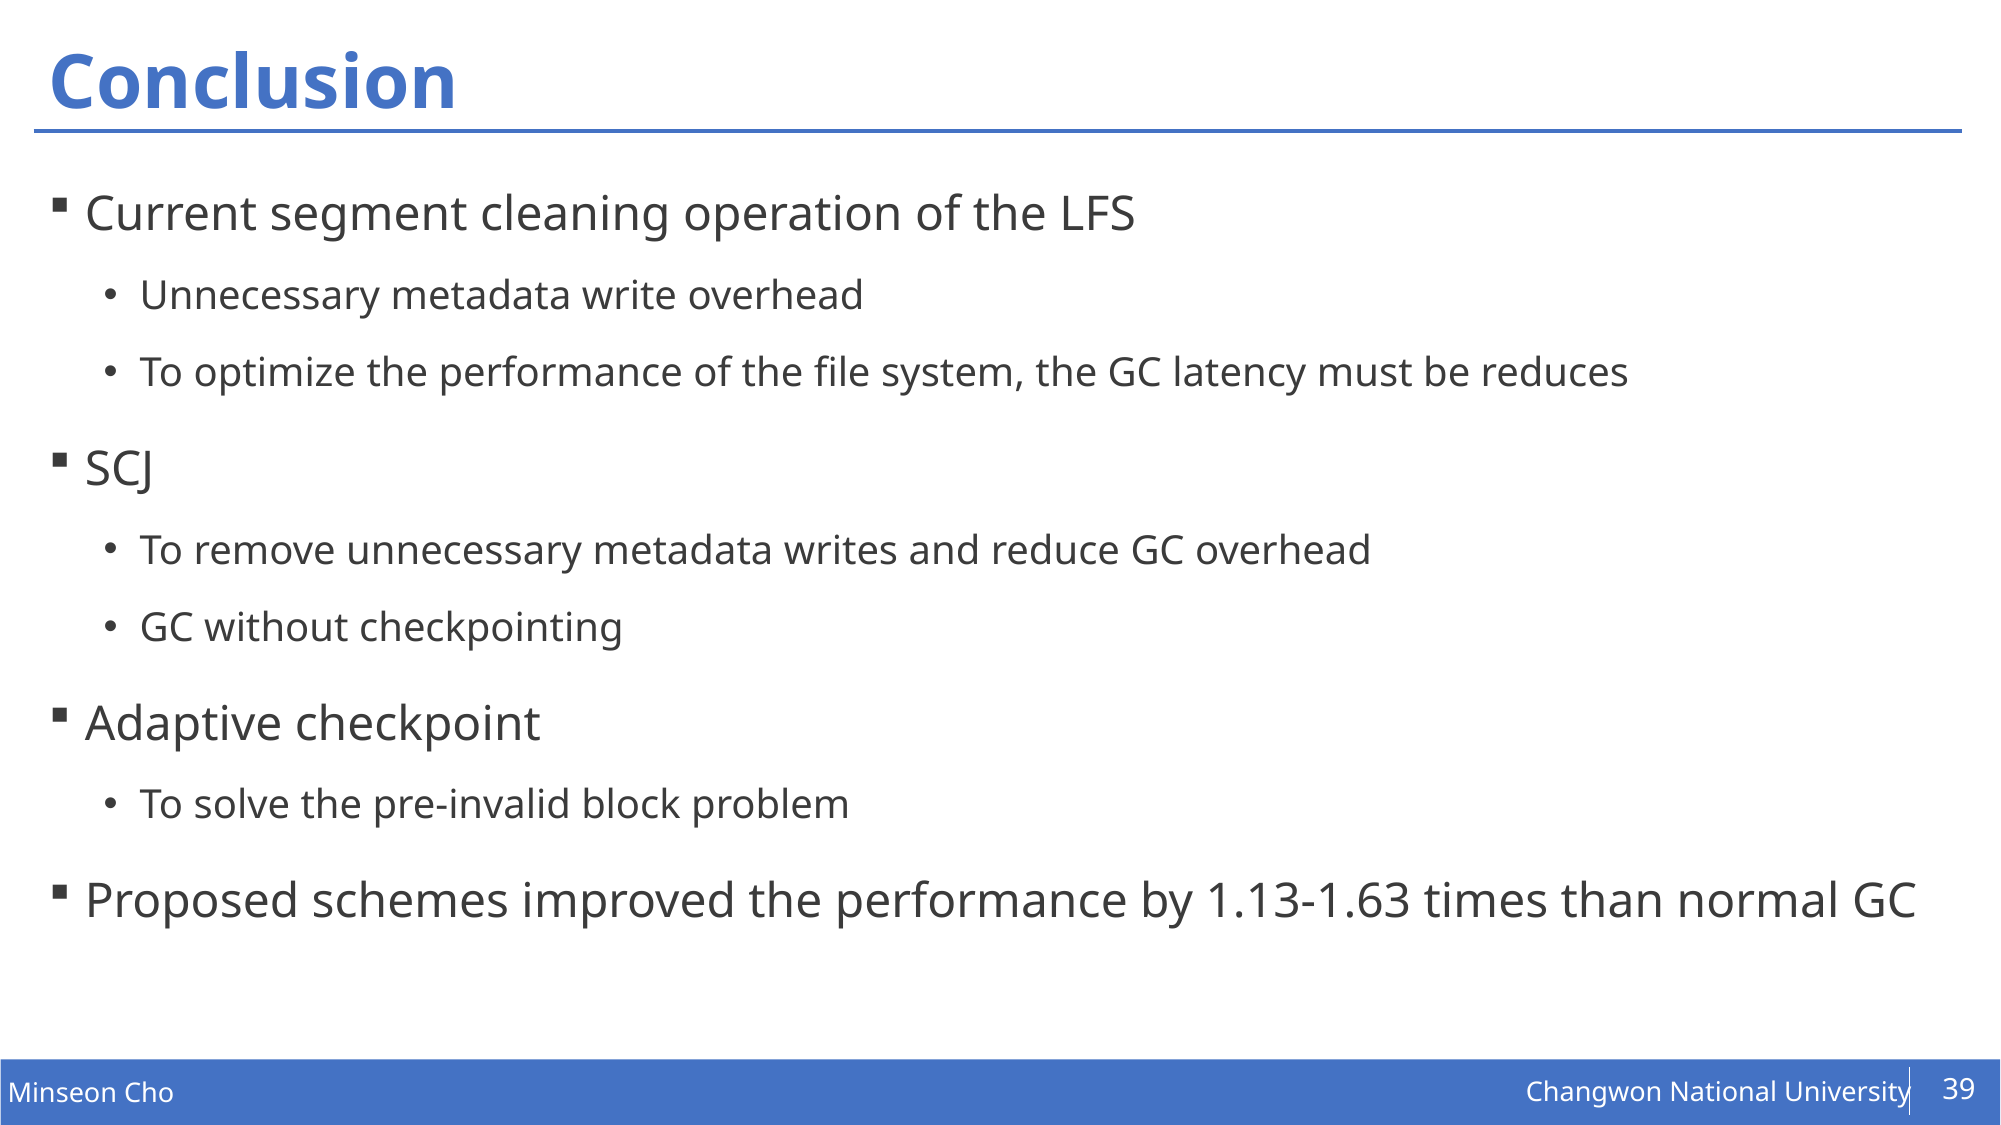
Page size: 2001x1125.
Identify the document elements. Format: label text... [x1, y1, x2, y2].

slide_number 39 [1922, 1060, 1996, 1121]
title Conclusion [33, 27, 1963, 143]
list Current segment cleaning operation of the LFS Unnecessary metadata write overhead To optimize the performance of the file system, the GC latency must be reduces SCJ To remove unnecessary metadata writes and reduce GC overhead GC without checkpointing Adaptive checkpoint To solve the pre-invalid block problem Proposed schemes improved the performance by 1.13-1.63 times than normal GC [33, 152, 1963, 997]
